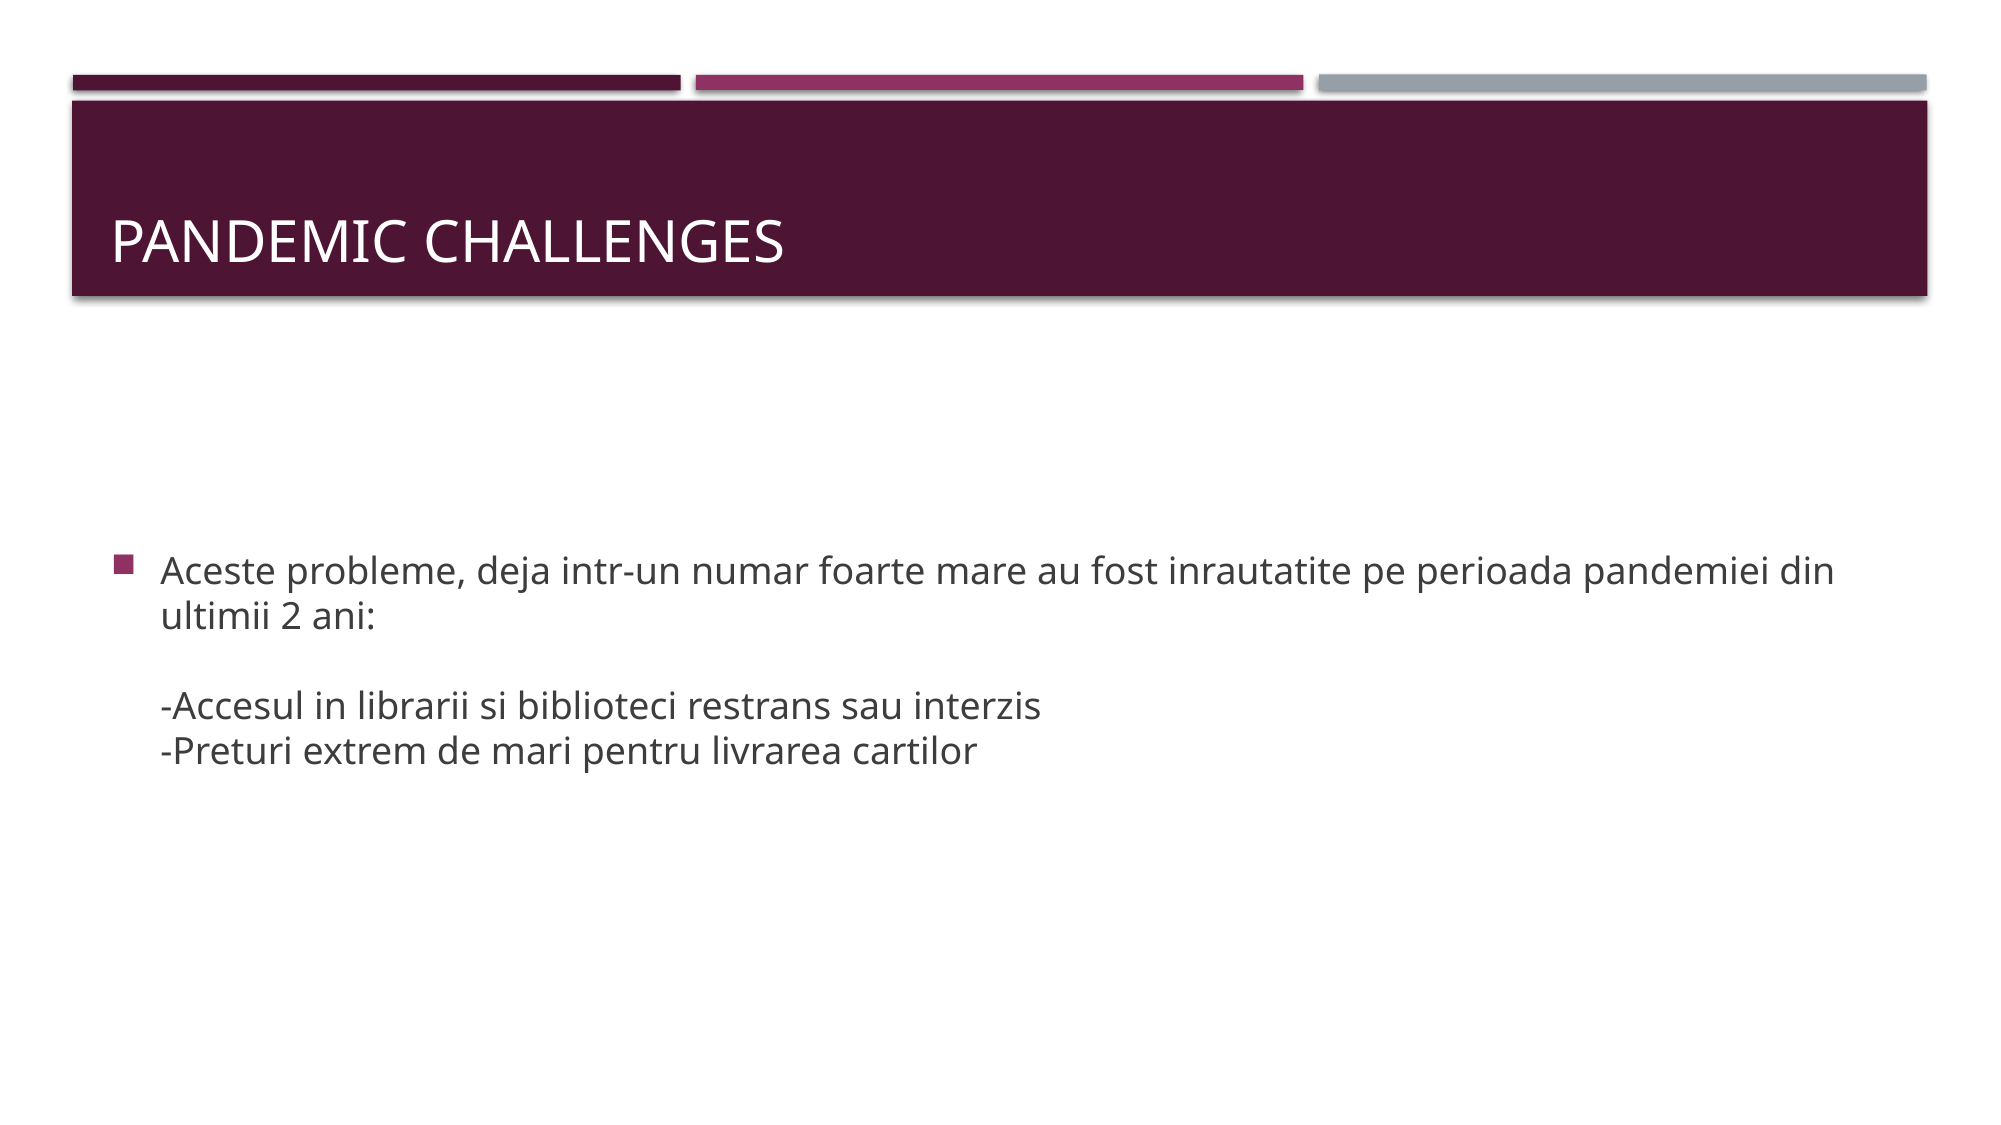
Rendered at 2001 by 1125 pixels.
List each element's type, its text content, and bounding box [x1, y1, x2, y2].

title Pandemic Challenges [95, 115, 1905, 282]
list Aceste probleme, deja intr-un numar foarte mare au fost inrautatite pe perioada pandemiei din ultimii 2 ani: -Accesul in librarii si biblioteci restrans sau interzis -Preturi extrem de mari pentru livrarea cartilor [95, 357, 1905, 962]
